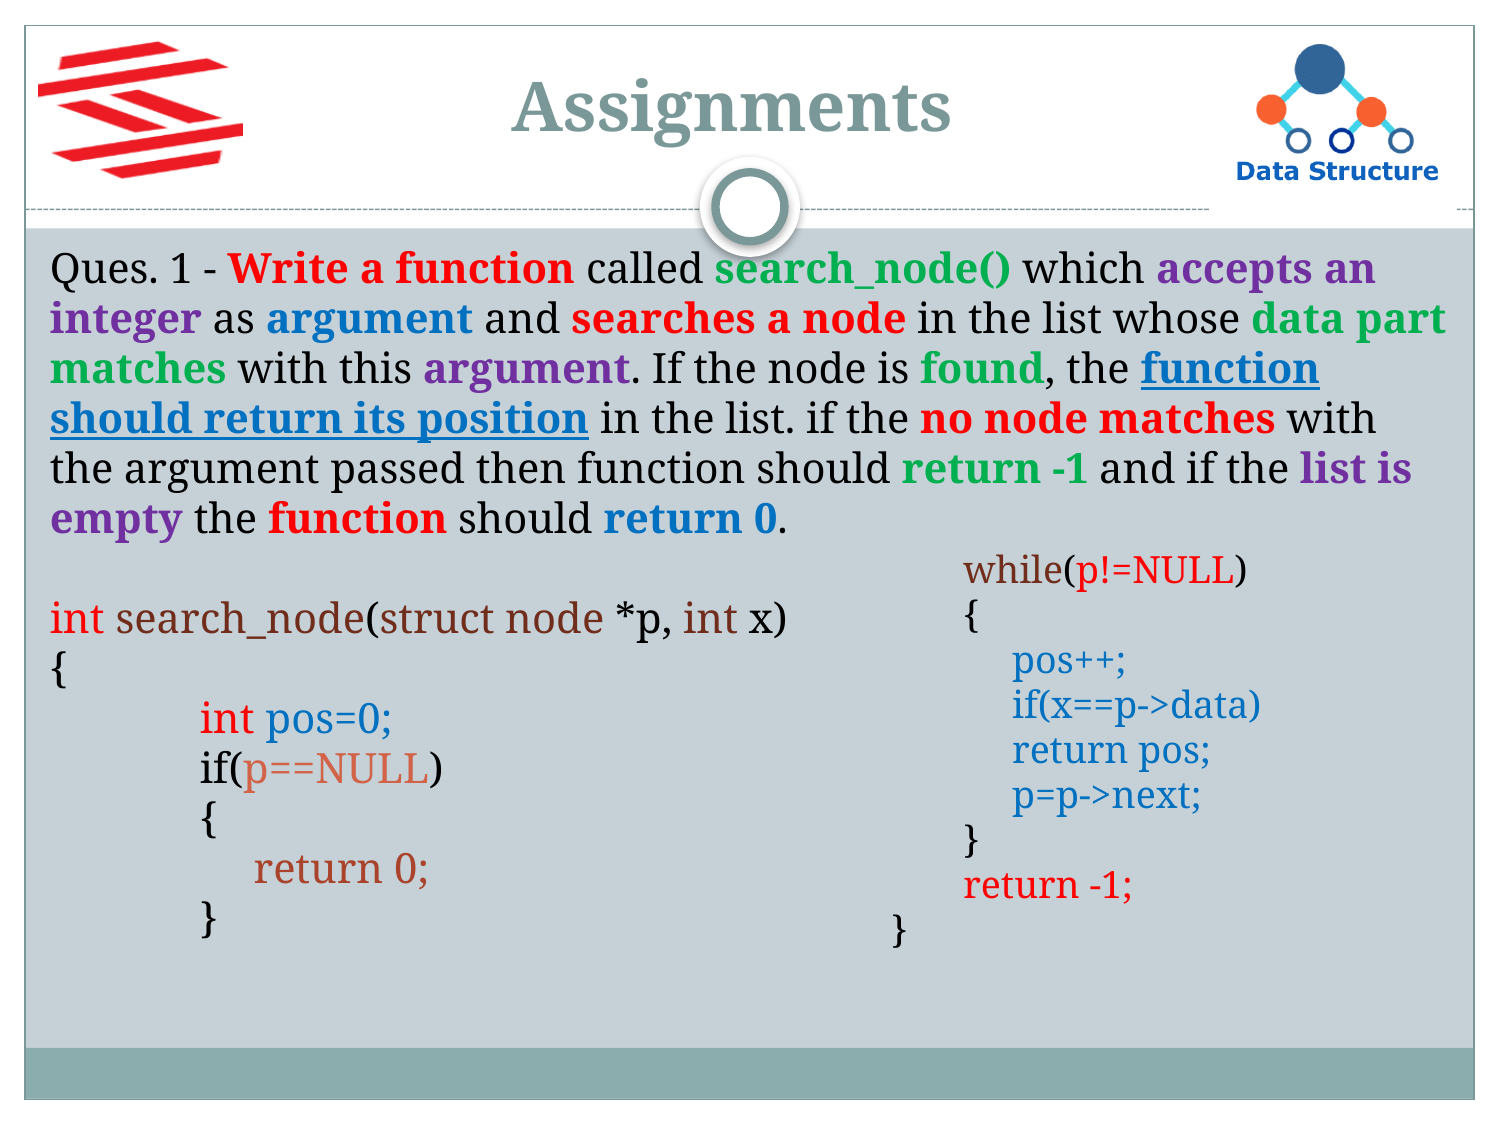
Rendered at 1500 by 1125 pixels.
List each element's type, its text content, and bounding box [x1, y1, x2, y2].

picture [1209, 34, 1457, 212]
title Assignments [269, 46, 1196, 153]
picture [37, 40, 243, 185]
text_box Ques. 1 - Write a function called search_node() which accepts an integer as argument and searches a node in the list whose data part matches with this argument. If the node is found, the function should return its position in the list. if the no node matches with the argument passed then function should return -1 and if the list is empty the function should return 0. int search_node(struct node *p, int x) { int pos=0; if(p==NULL) { return 0; } [35, 234, 1465, 1000]
text_box while(p!=NULL) { pos++; if(x==p->data) return pos; p=p->next; } return -1; } [798, 538, 1277, 1004]
text_box [46, 222, 832, 234]
